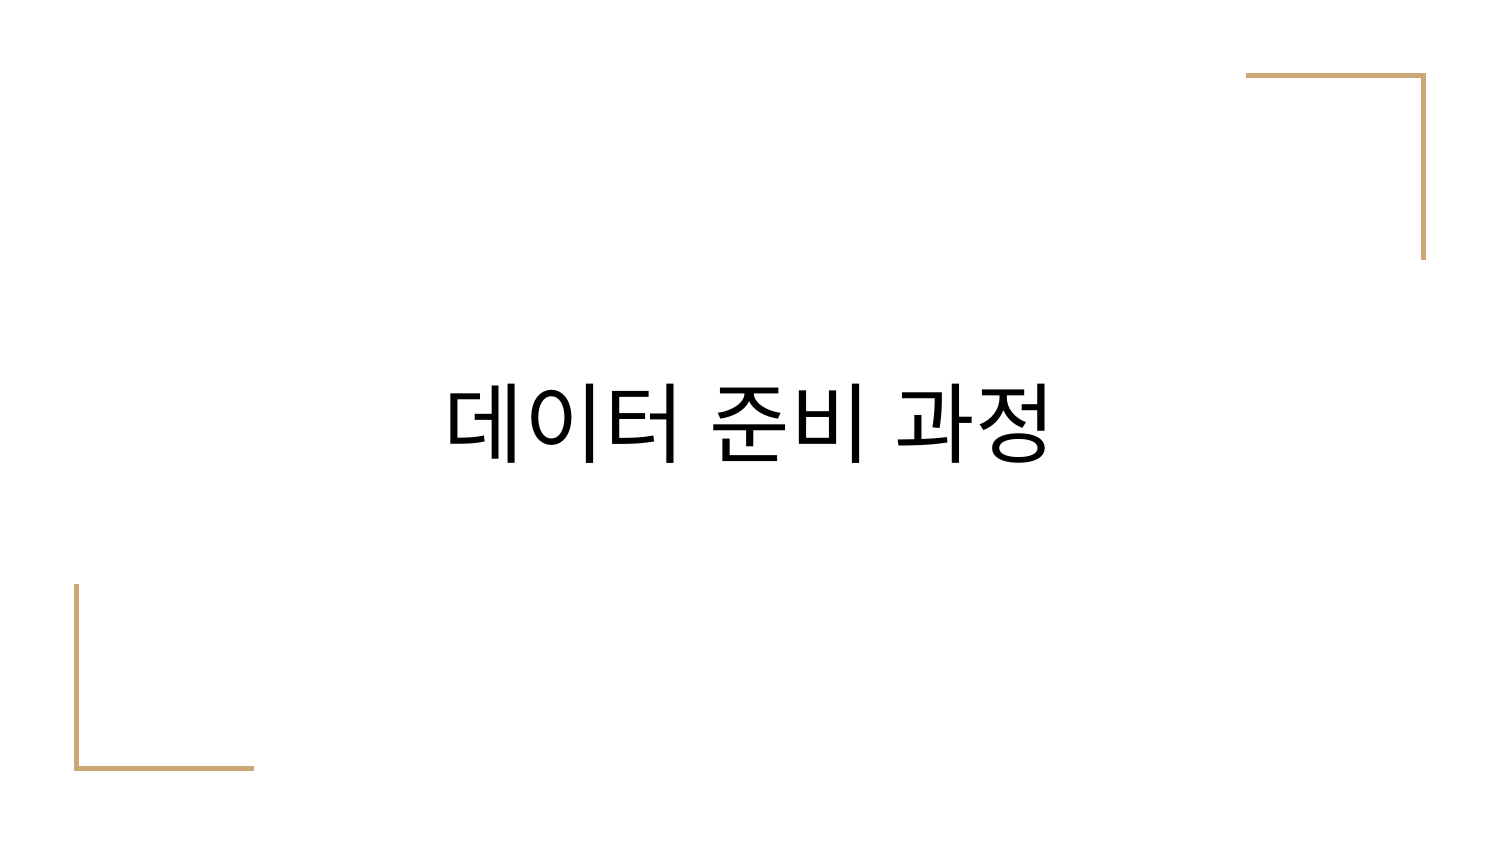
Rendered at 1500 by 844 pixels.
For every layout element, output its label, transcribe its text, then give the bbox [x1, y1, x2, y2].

title 데이터 준비 과정 [126, 296, 1374, 548]
